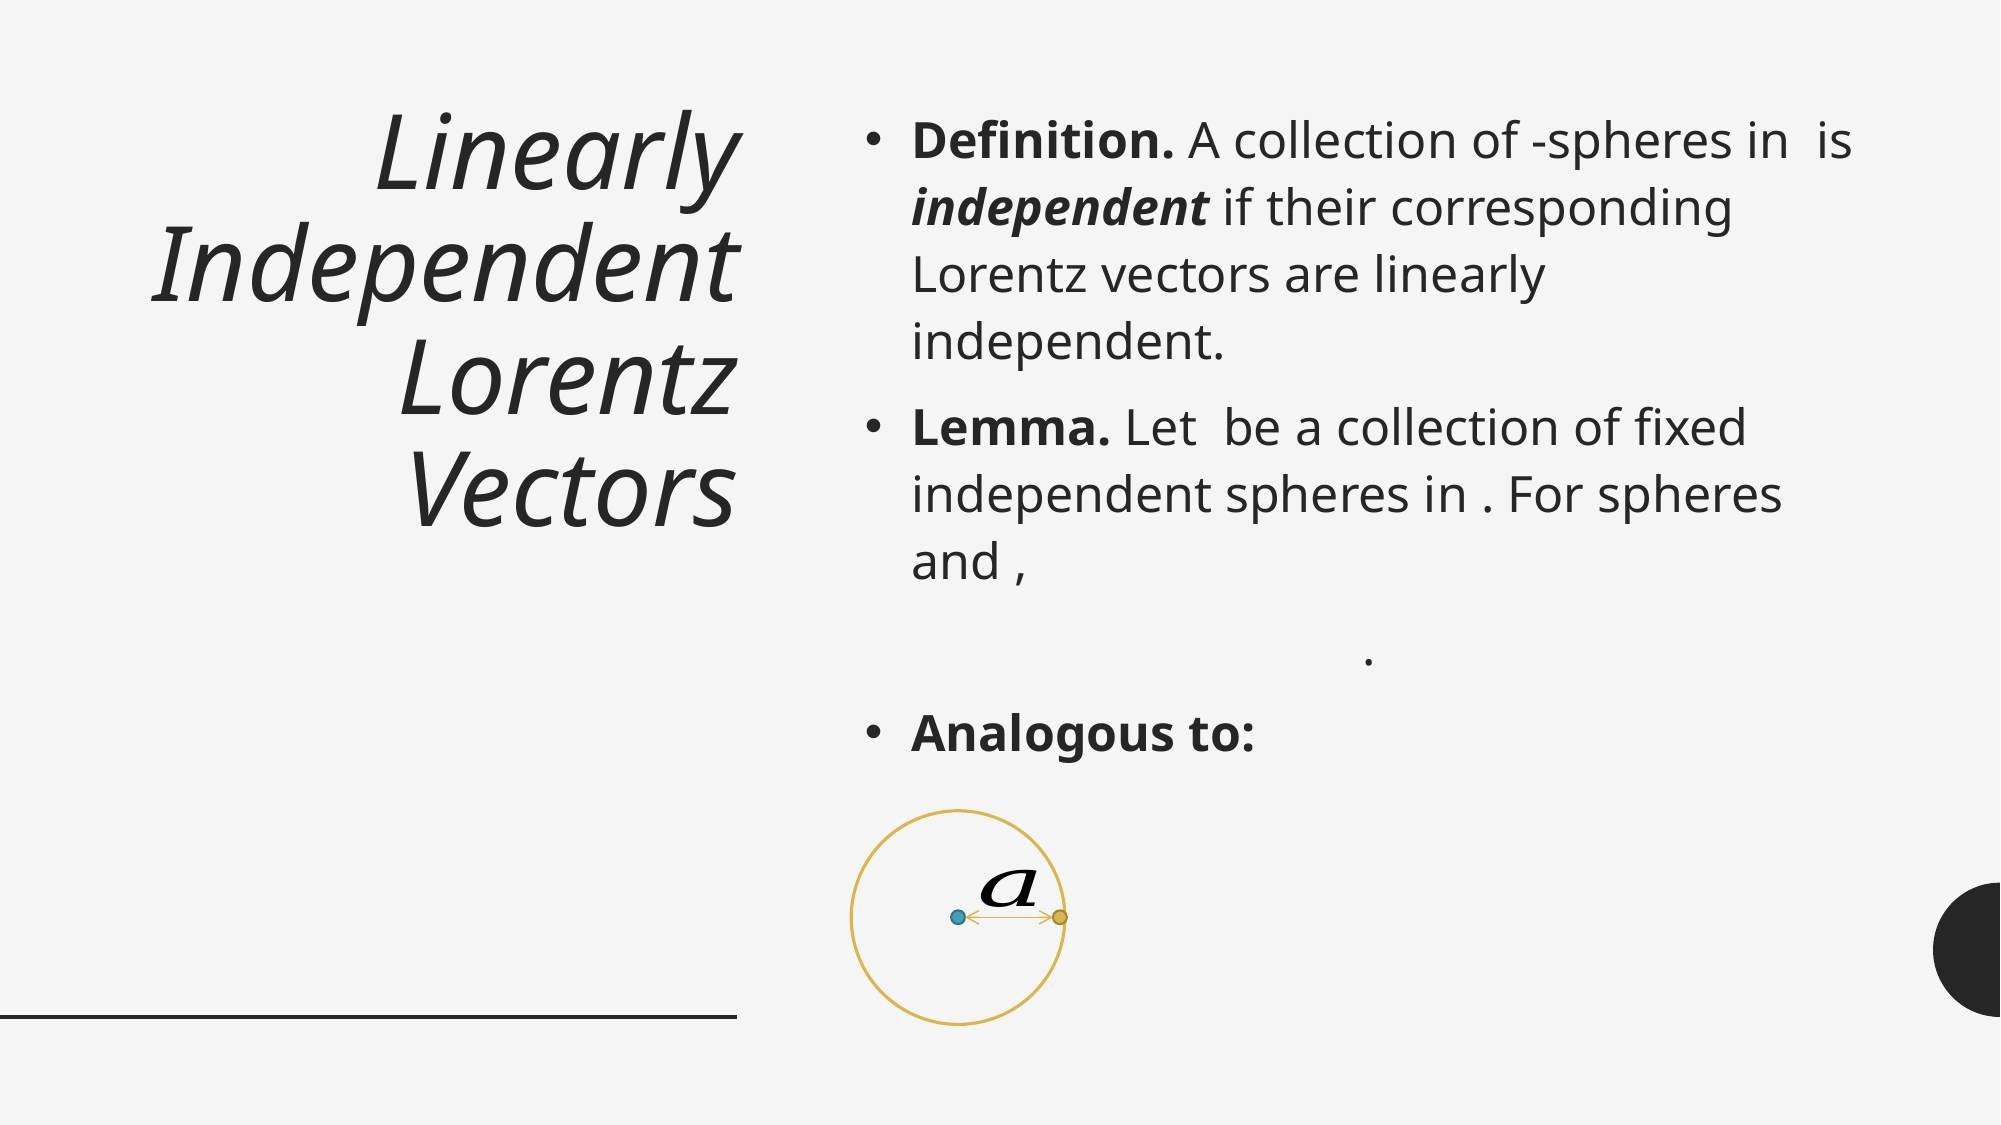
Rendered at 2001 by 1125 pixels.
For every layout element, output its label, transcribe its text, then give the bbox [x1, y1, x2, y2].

text_box [950, 909, 966, 926]
title Linearly Independent Lorentz Vectors [125, 91, 754, 905]
text_box [1052, 909, 1068, 926]
text_box [849, 809, 1067, 1026]
